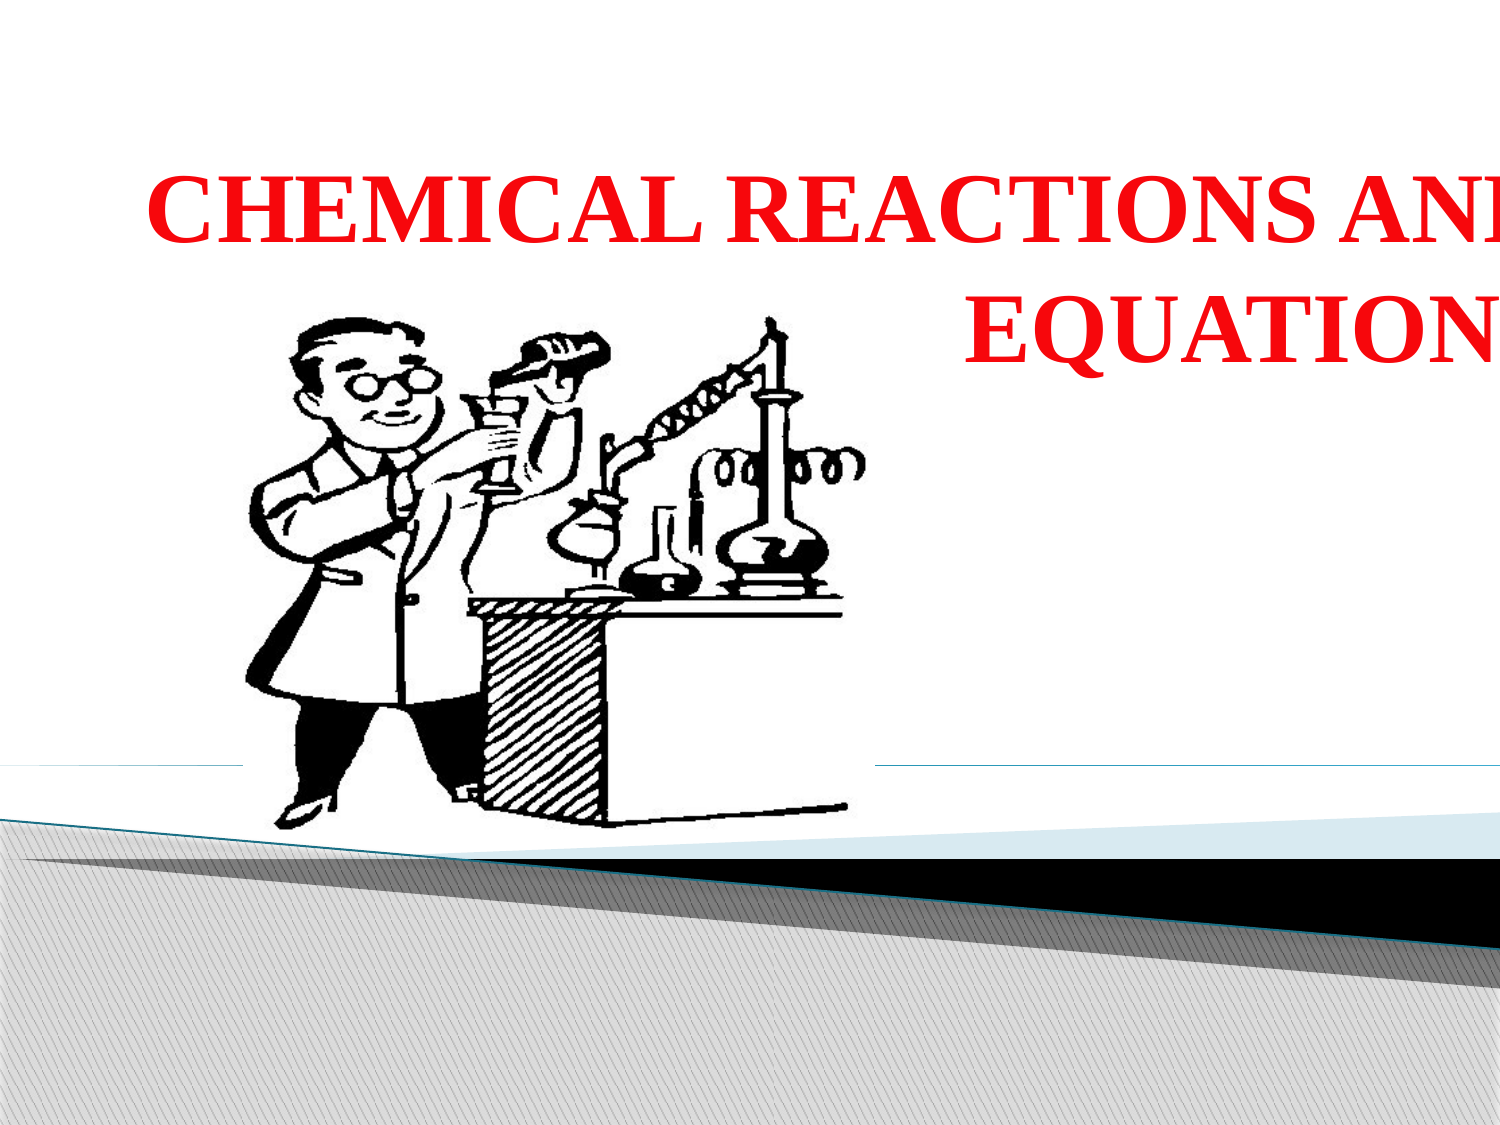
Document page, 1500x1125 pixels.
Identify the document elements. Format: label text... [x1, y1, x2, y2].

text_box Chemical Reactions And Equations [130, 135, 1500, 391]
picture [0, 312, 875, 832]
picture [5, 859, 1500, 989]
